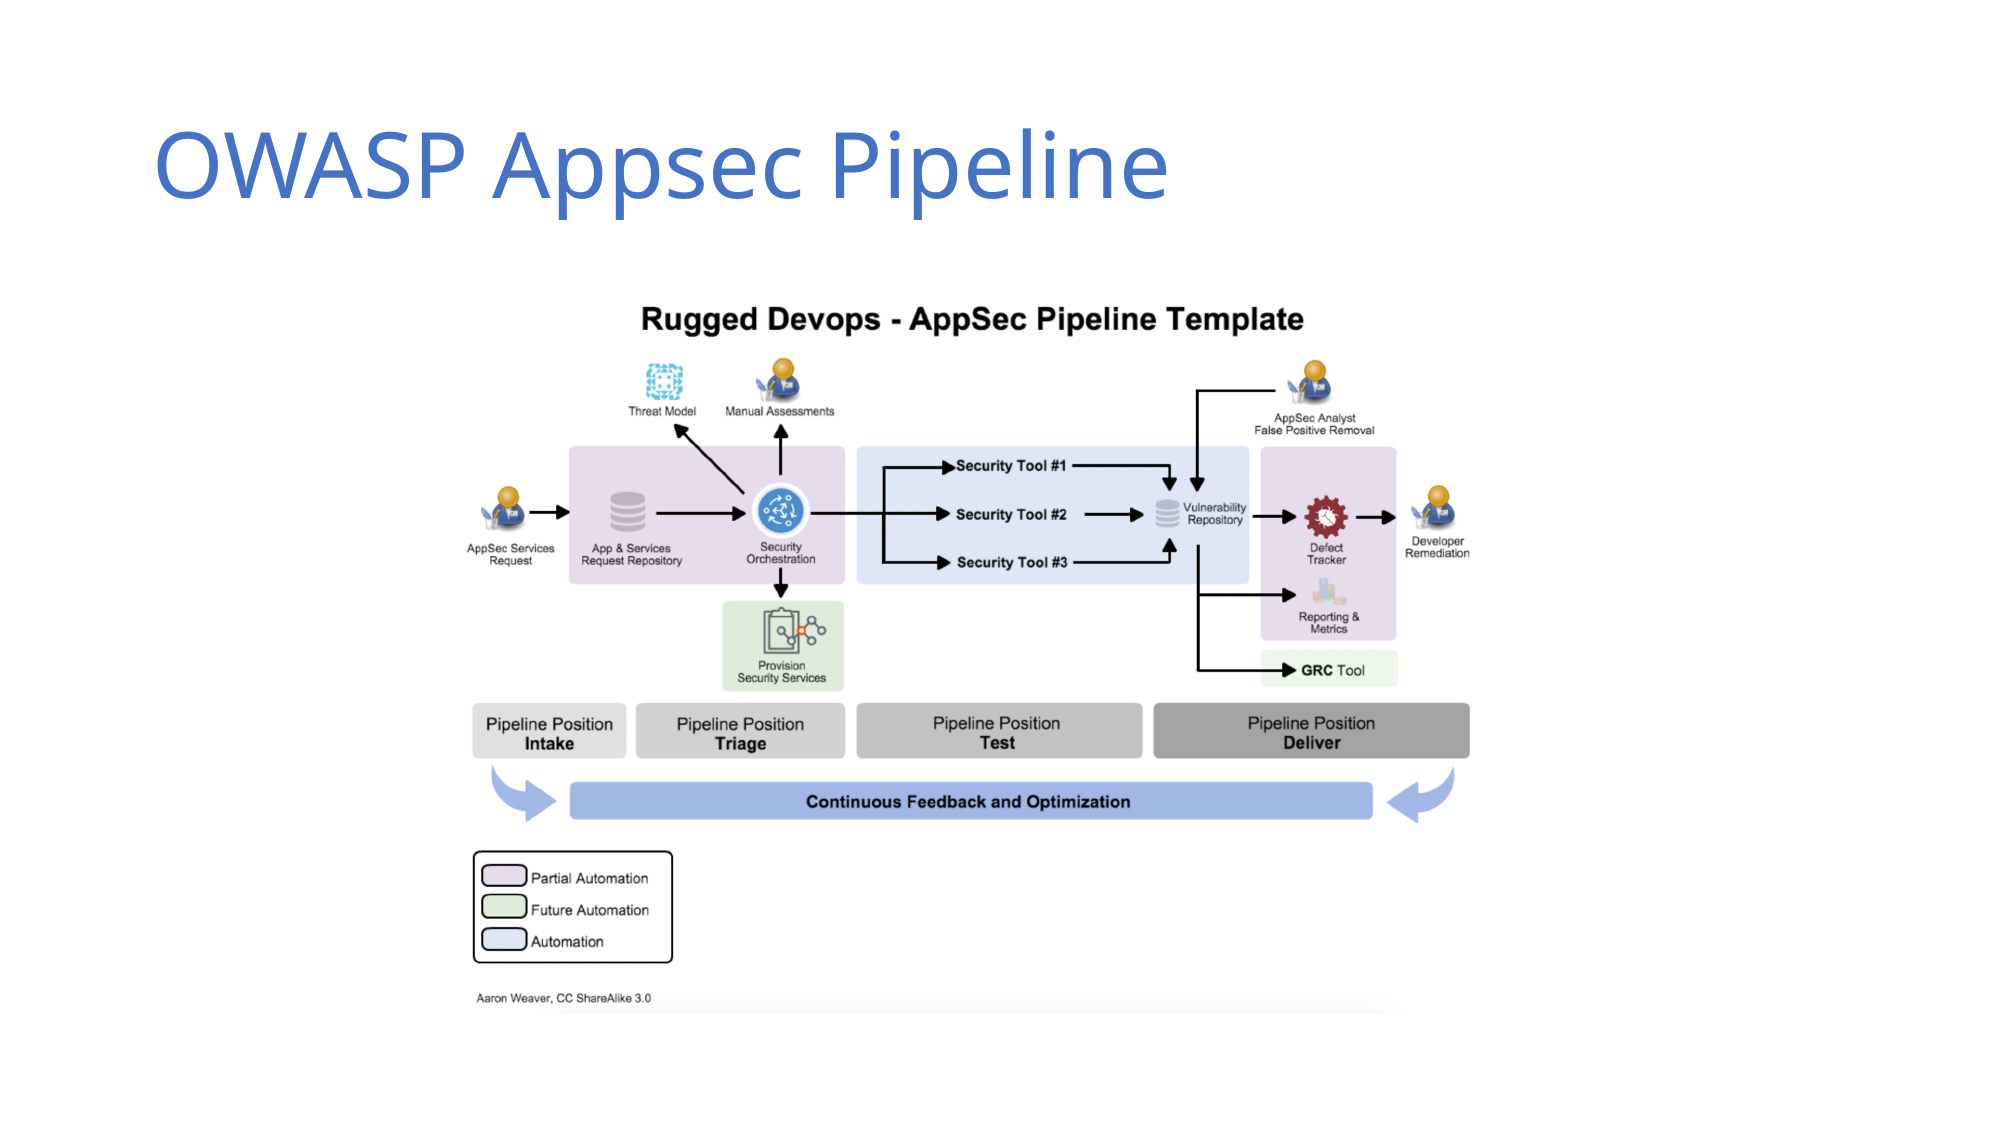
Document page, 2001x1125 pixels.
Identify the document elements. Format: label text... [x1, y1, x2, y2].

title OWASP Appsec Pipeline [137, 59, 1863, 278]
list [361, 299, 1639, 1014]
